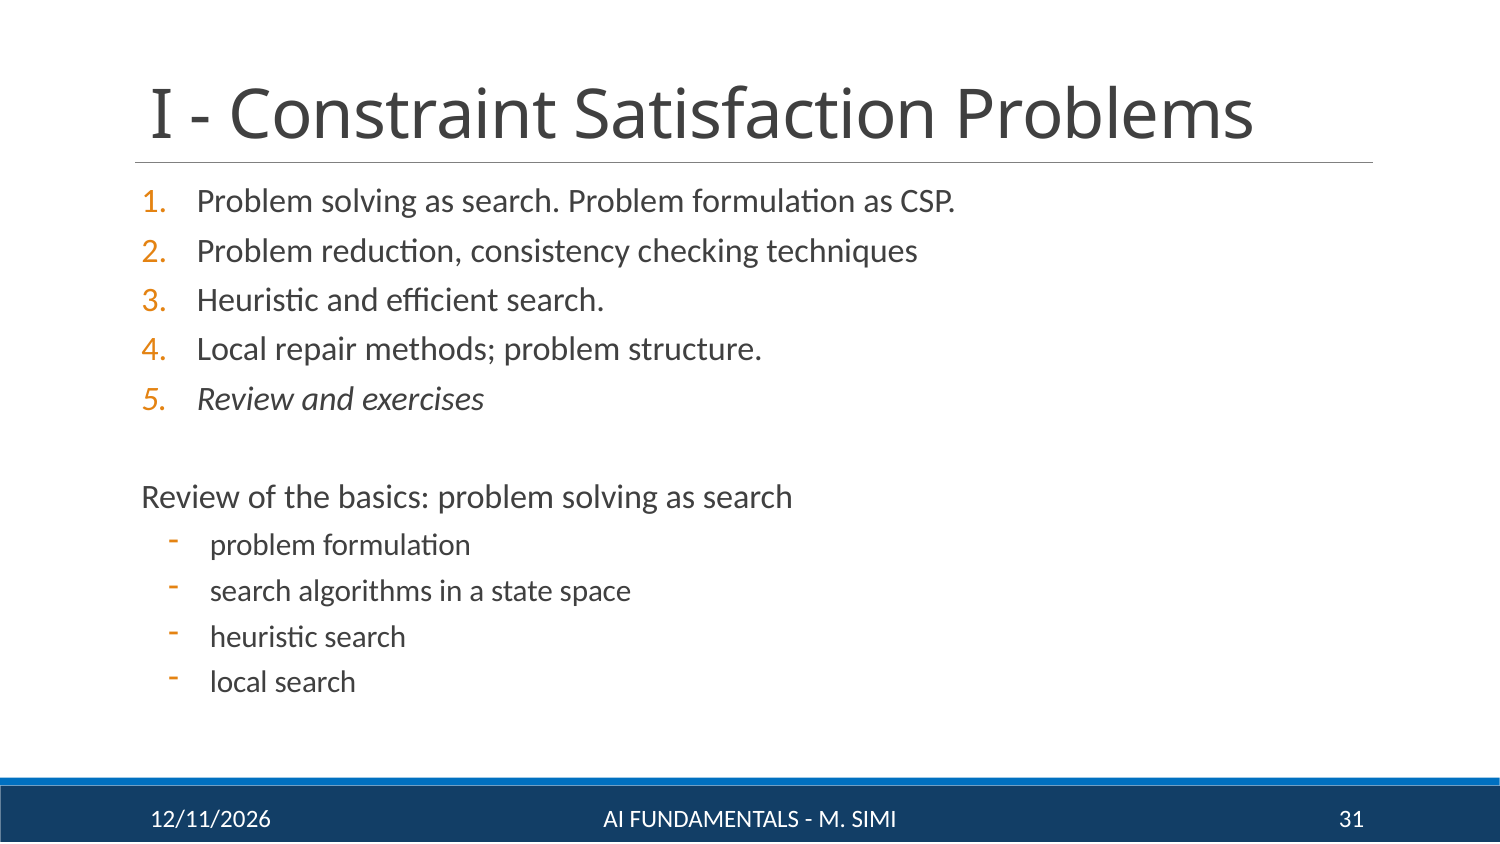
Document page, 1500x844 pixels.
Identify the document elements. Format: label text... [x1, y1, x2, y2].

slide_number 31 [1218, 794, 1380, 840]
footer AI Fundamentals - M. Simi [453, 794, 1047, 840]
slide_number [135, 794, 440, 840]
list Problem solving as search. Problem formulation as CSP. Problem reduction, consistency checking techniques Heuristic and efficient search. Local repair methods; problem structure. Review and exercises Review of the basics: problem solving as search problem formulation search algorithms in a state space heuristic search local search [135, 171, 1373, 707]
title I - Constraint Satisfaction Problems [135, 32, 1373, 160]
